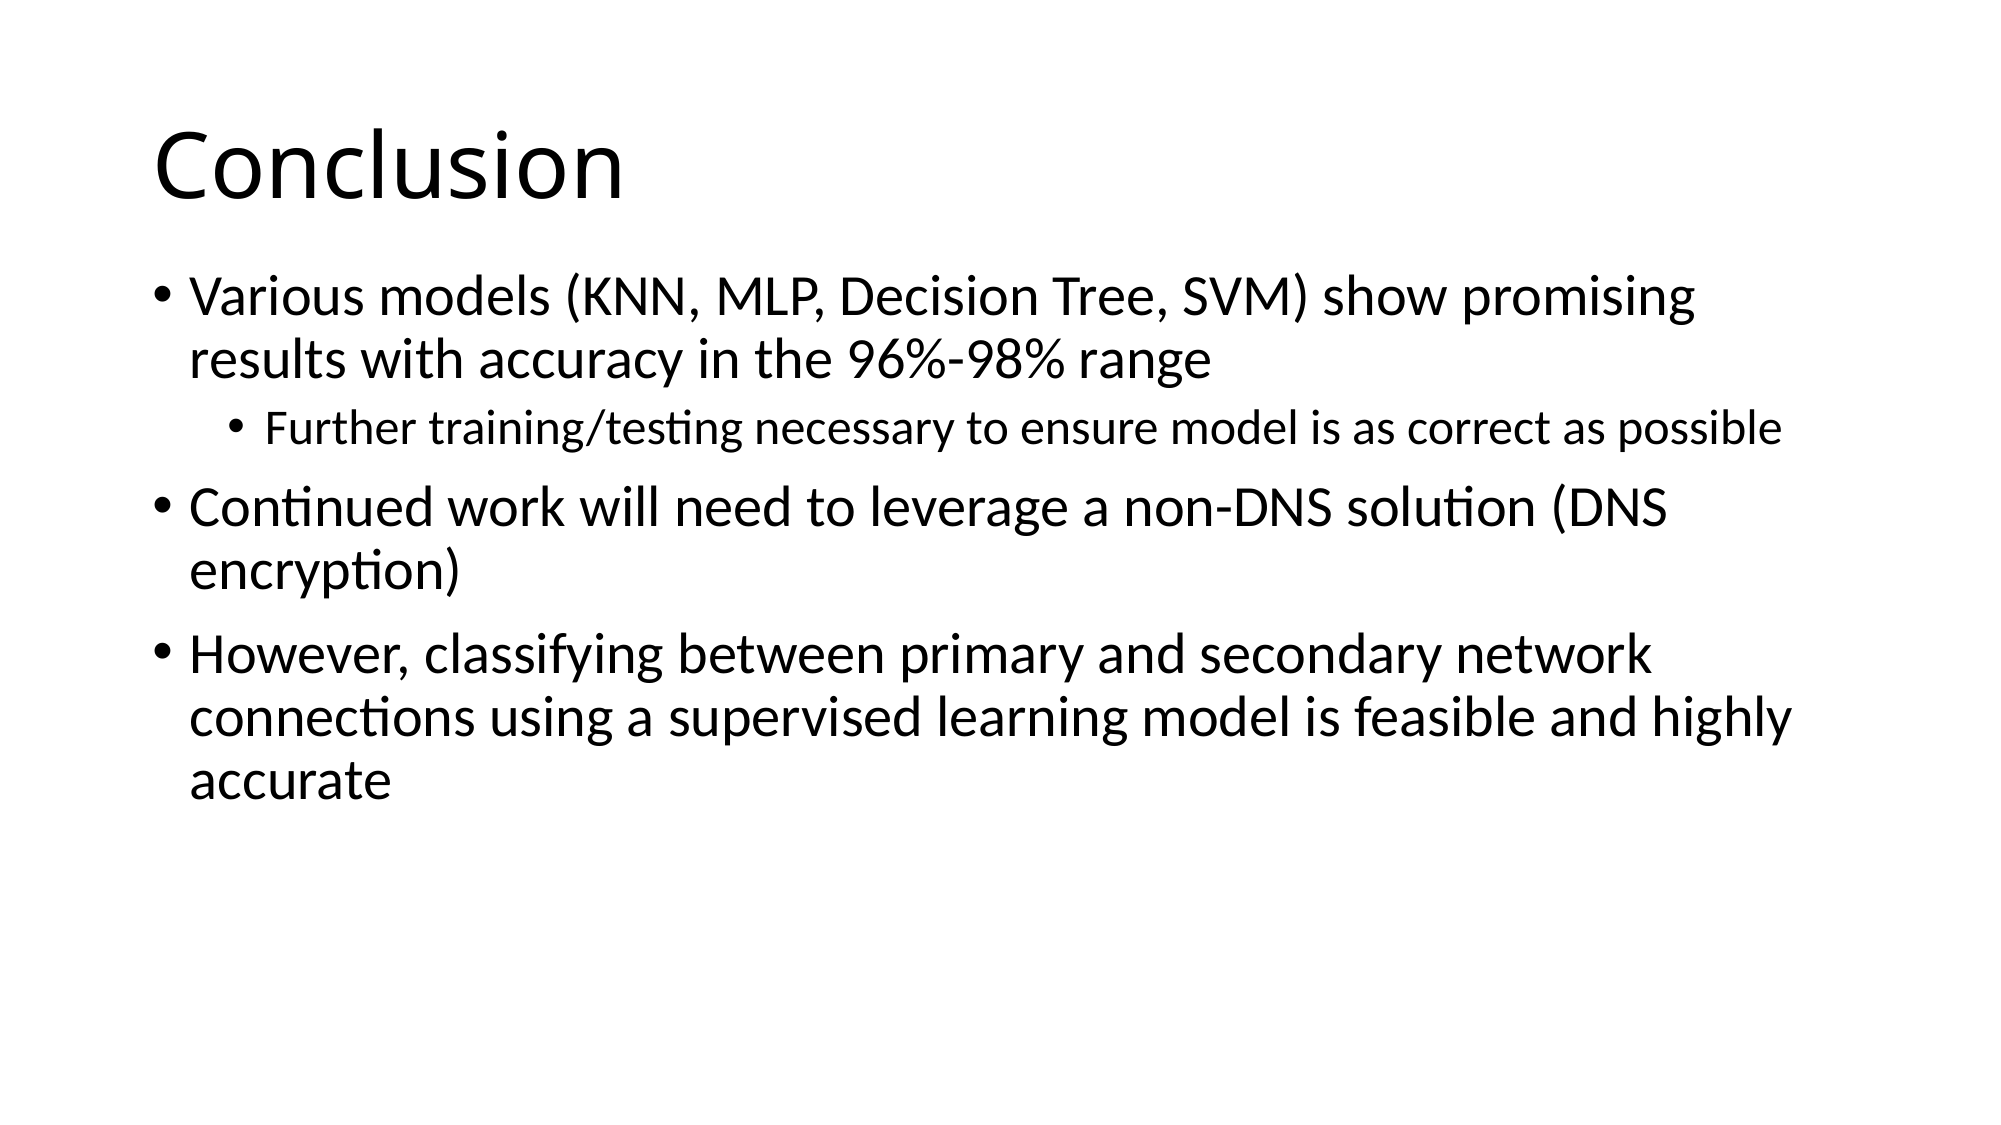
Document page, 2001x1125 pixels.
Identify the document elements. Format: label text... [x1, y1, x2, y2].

list Various models (KNN, MLP, Decision Tree, SVM) show promising results with accuracy in the 96%-98% range Further training/testing necessary to ensure model is as correct as possible Continued work will need to leverage a non-DNS solution (DNS encryption) However, classifying between primary and secondary network connections using a supervised learning model is feasible and highly accurate [137, 257, 1863, 972]
title Conclusion [137, 59, 1863, 257]
